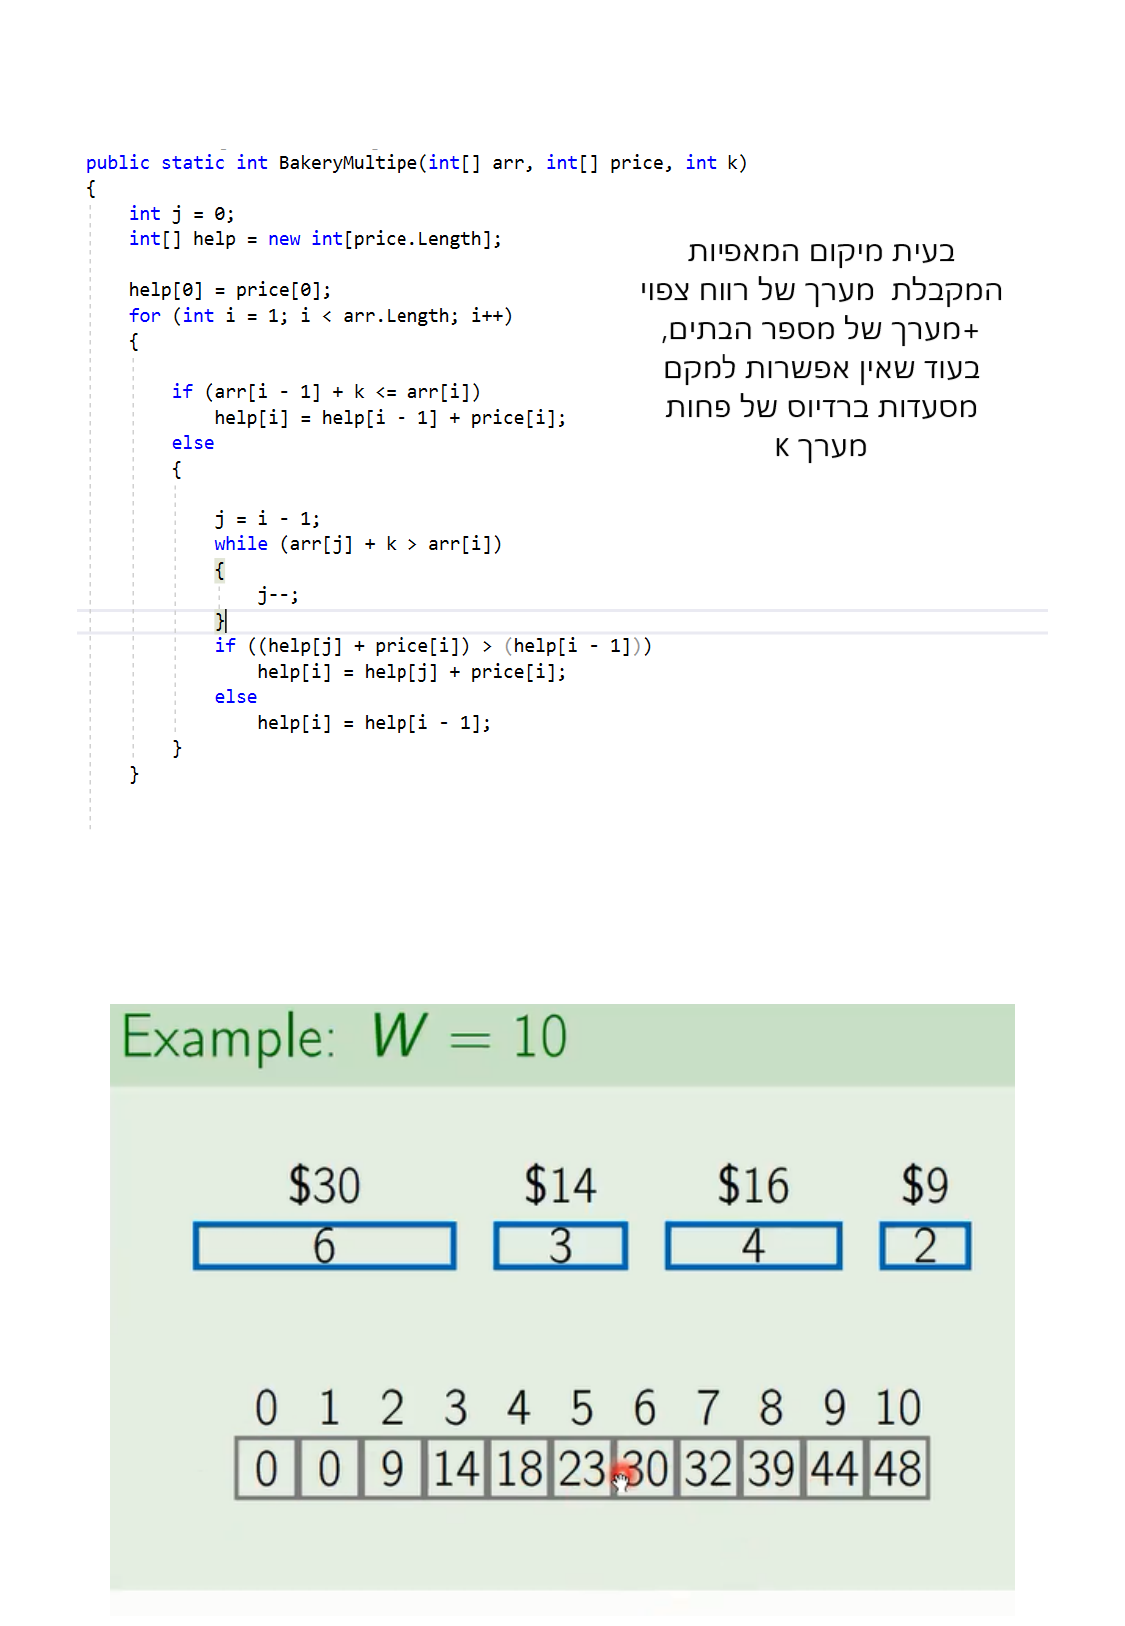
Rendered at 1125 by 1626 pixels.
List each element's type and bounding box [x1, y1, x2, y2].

list [77, 149, 1048, 830]
picture [110, 1004, 1015, 1616]
